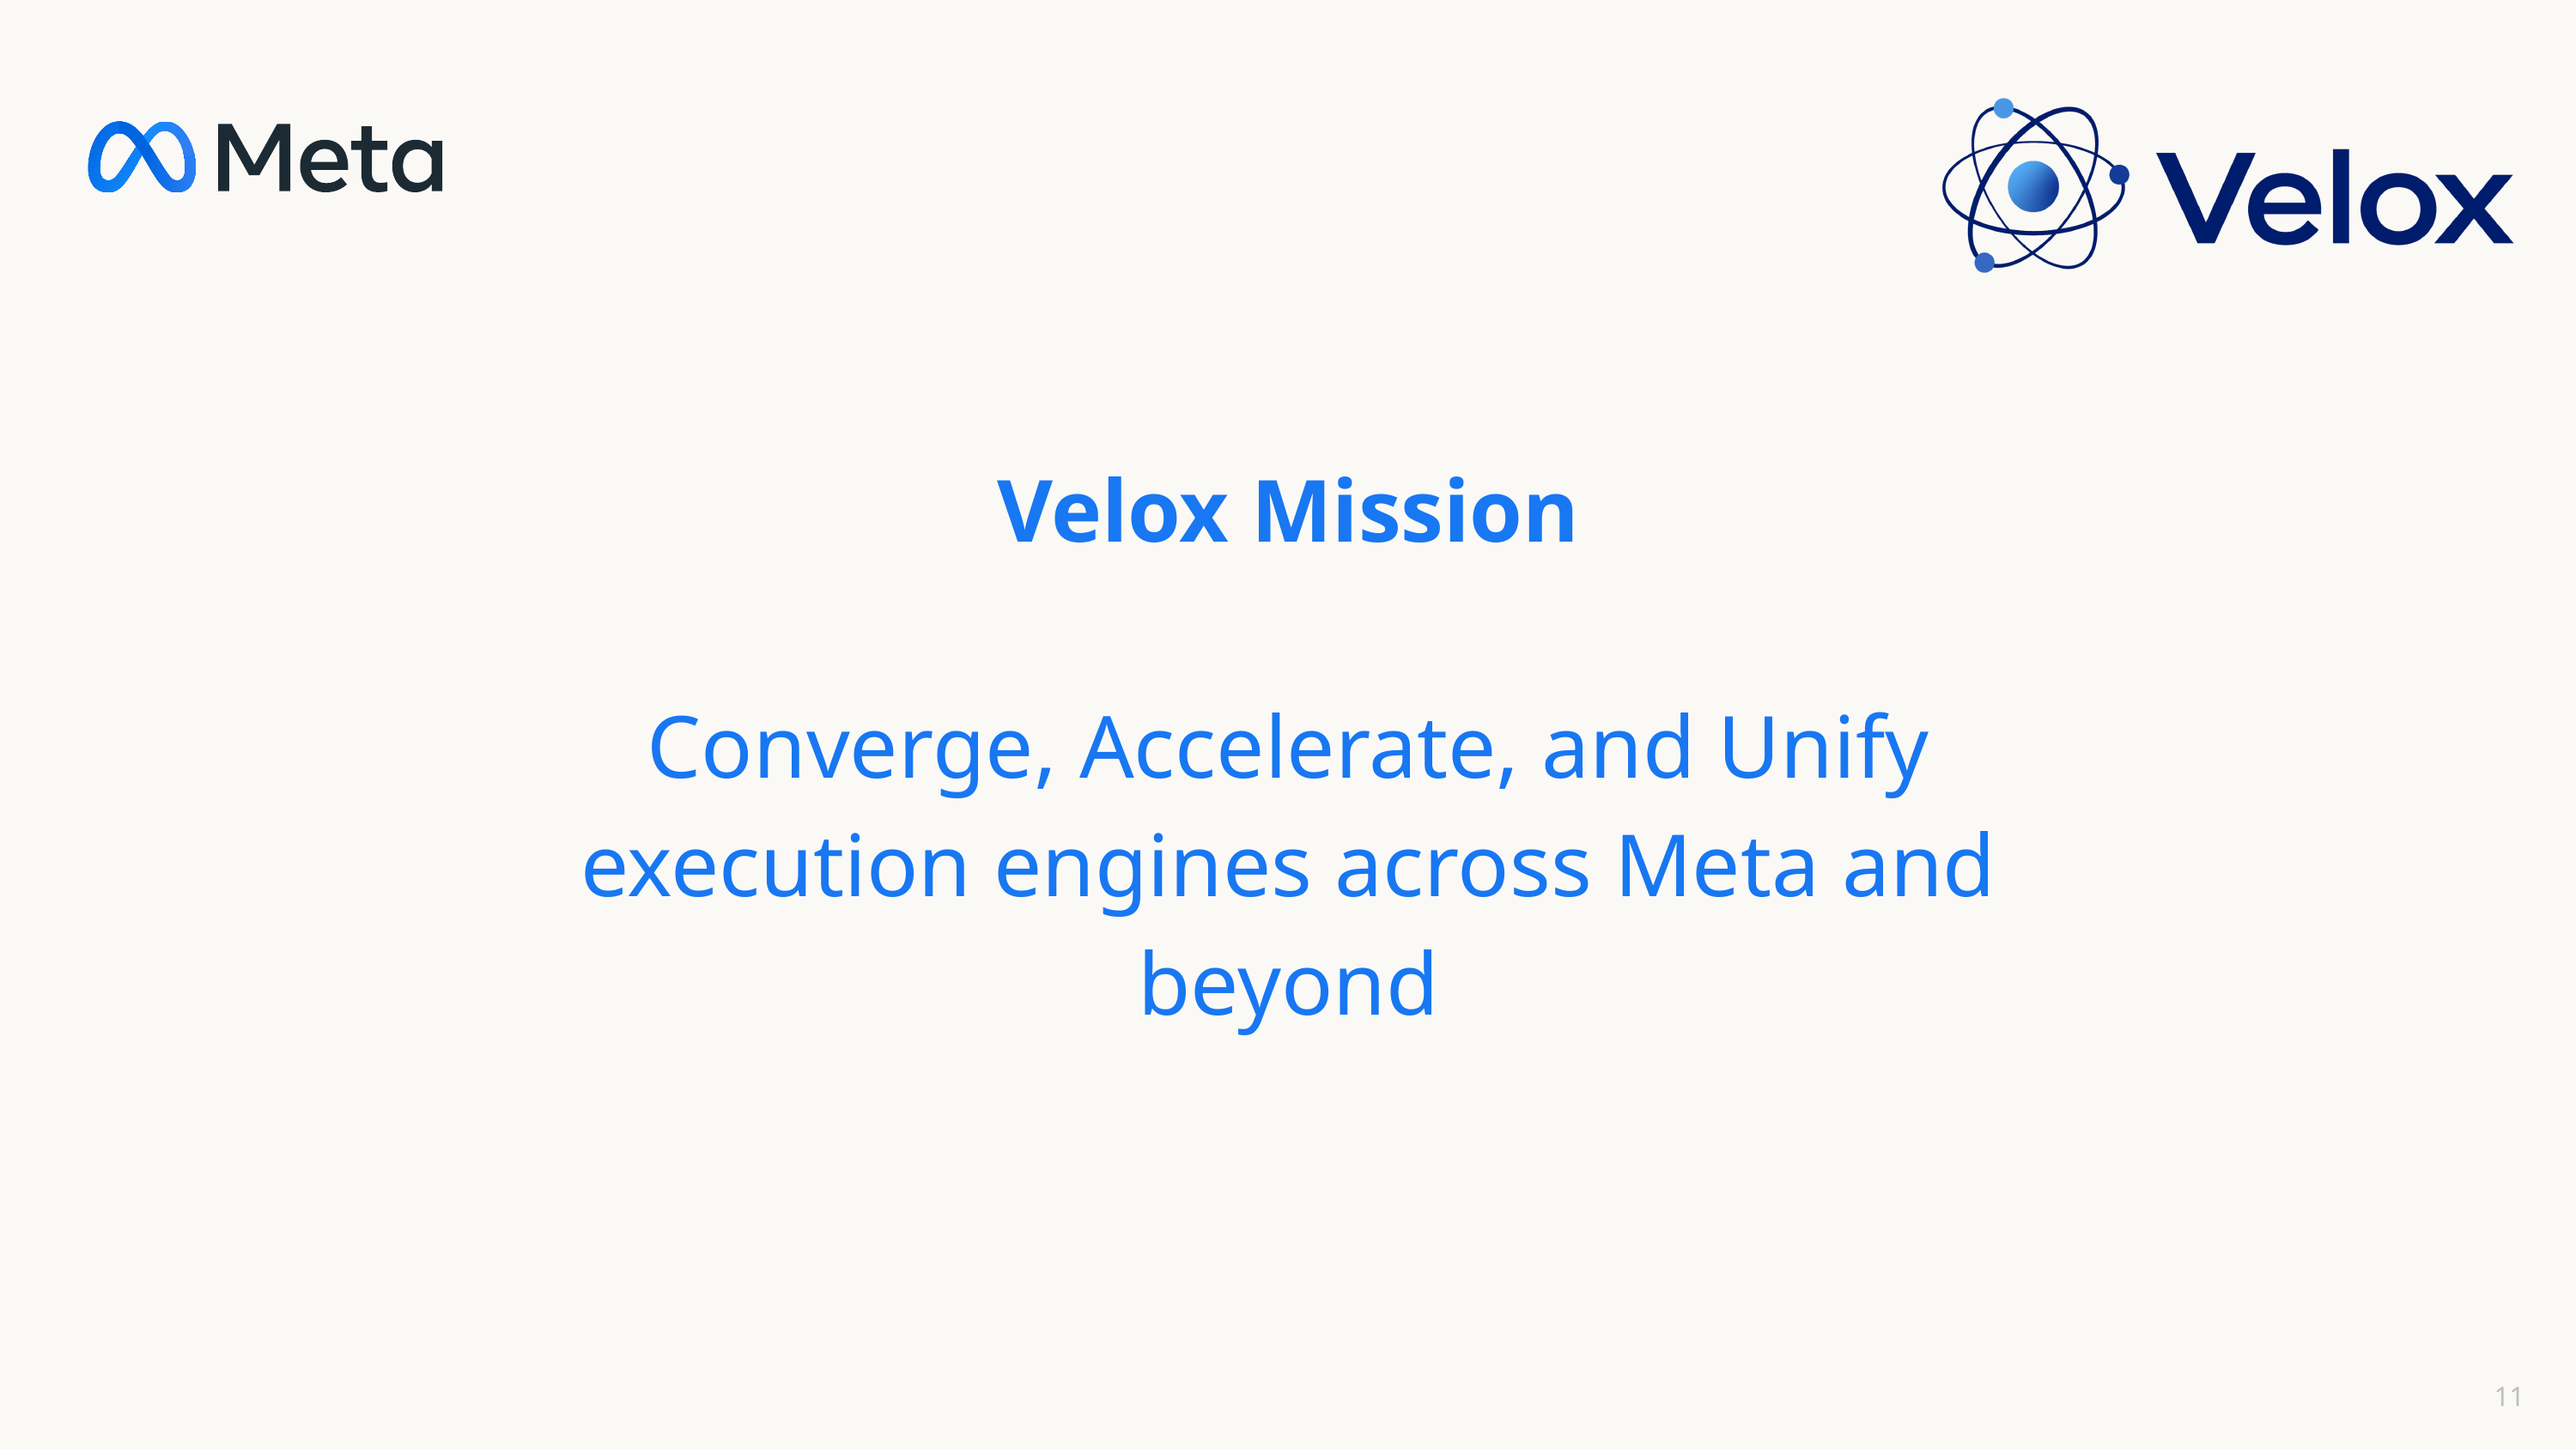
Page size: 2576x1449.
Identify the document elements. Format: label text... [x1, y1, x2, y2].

title Velox Mission Converge, Accelerate, and Unify execution engines across Meta and beyond [500, 440, 2078, 1343]
slide_number ‹#› [2428, 1367, 2530, 1422]
picture [1924, 80, 2531, 291]
